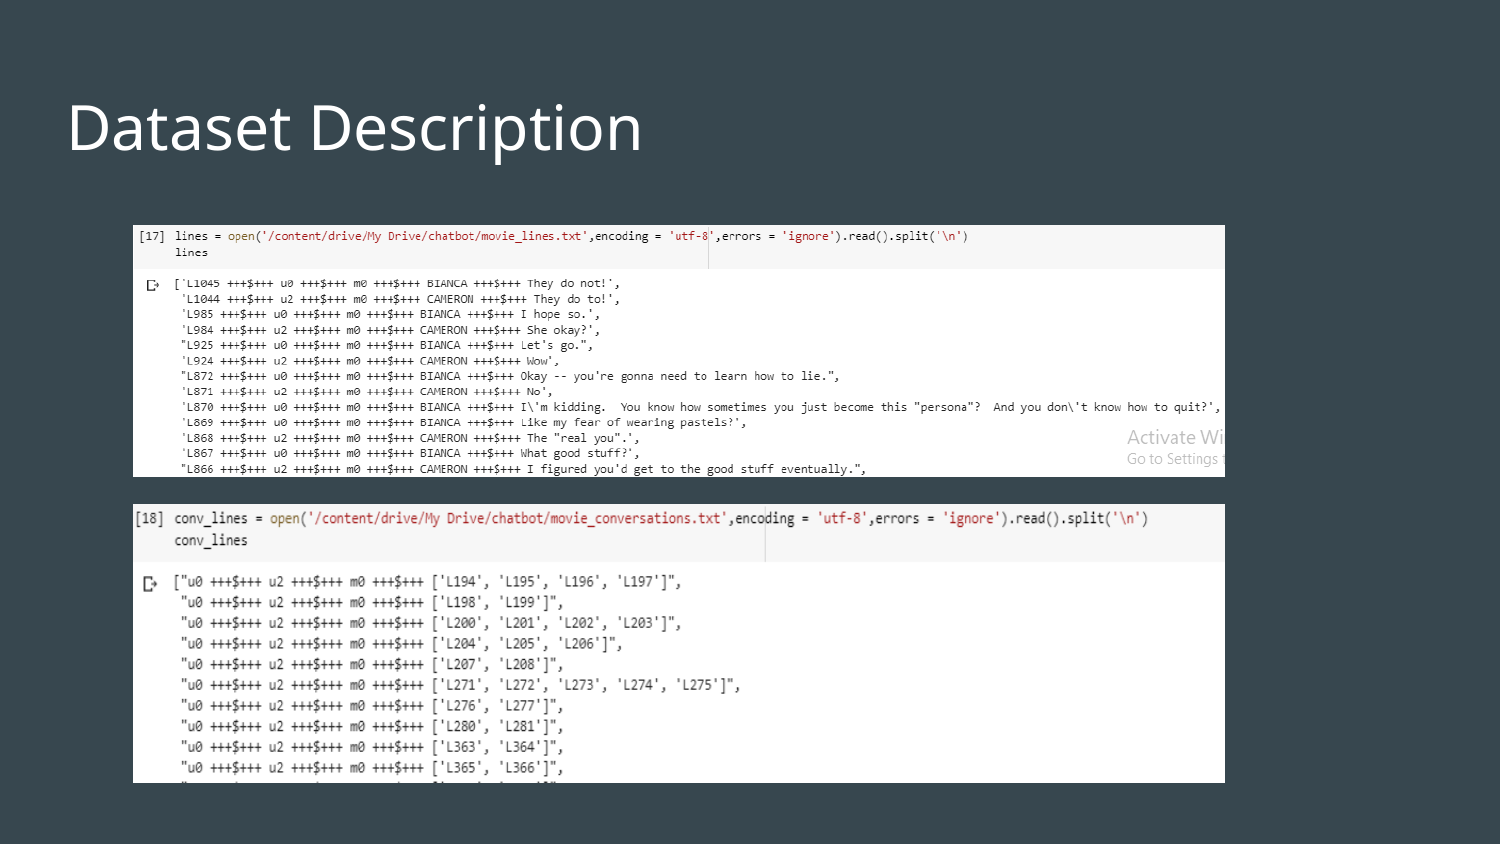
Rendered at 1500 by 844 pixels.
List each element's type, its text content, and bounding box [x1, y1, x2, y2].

title Dataset Description [51, 72, 1449, 167]
picture [133, 224, 1225, 477]
picture [133, 504, 1225, 784]
